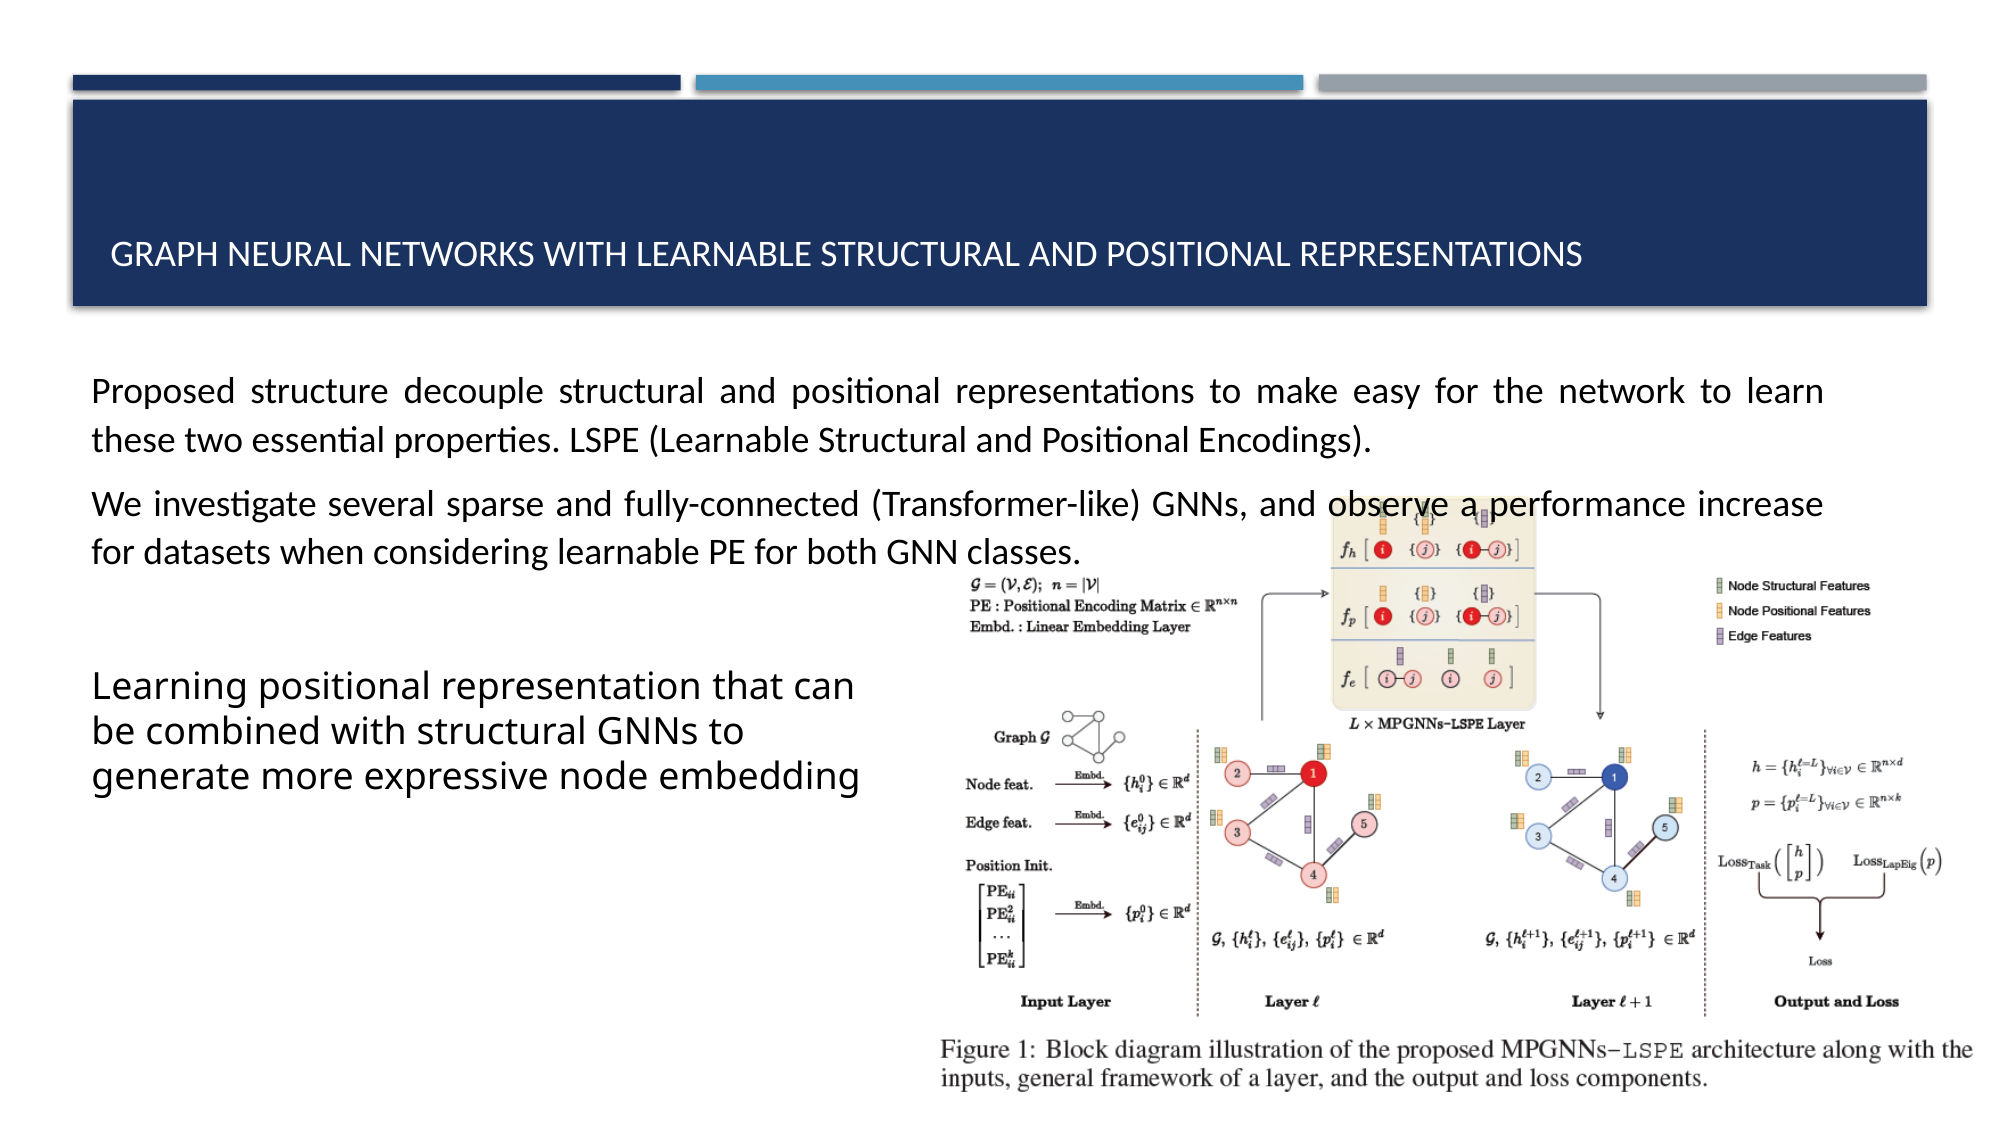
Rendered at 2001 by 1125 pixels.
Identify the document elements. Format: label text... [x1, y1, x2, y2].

text_box Proposed structure decouple structural and positional representations to make easy for the network to learn these two essential properties. LSPE (Learnable Structural and Positional Encodings). We investigate several sparse and fully-connected (Transformer-like) GNNs, and observe a performance increase for datasets when considering learnable PE for both GNN classes. [76, 356, 1841, 580]
picture [938, 471, 1983, 1125]
text_box Learning positional representation that can be combined with structural GNNs to generate more expressive node embedding [76, 654, 921, 805]
title GRAPH NEURAL NETWORKS WITH LEARNABLE STRUCTURAL AND POSITIONAL REPRESENTATIONS [95, 119, 1905, 282]
